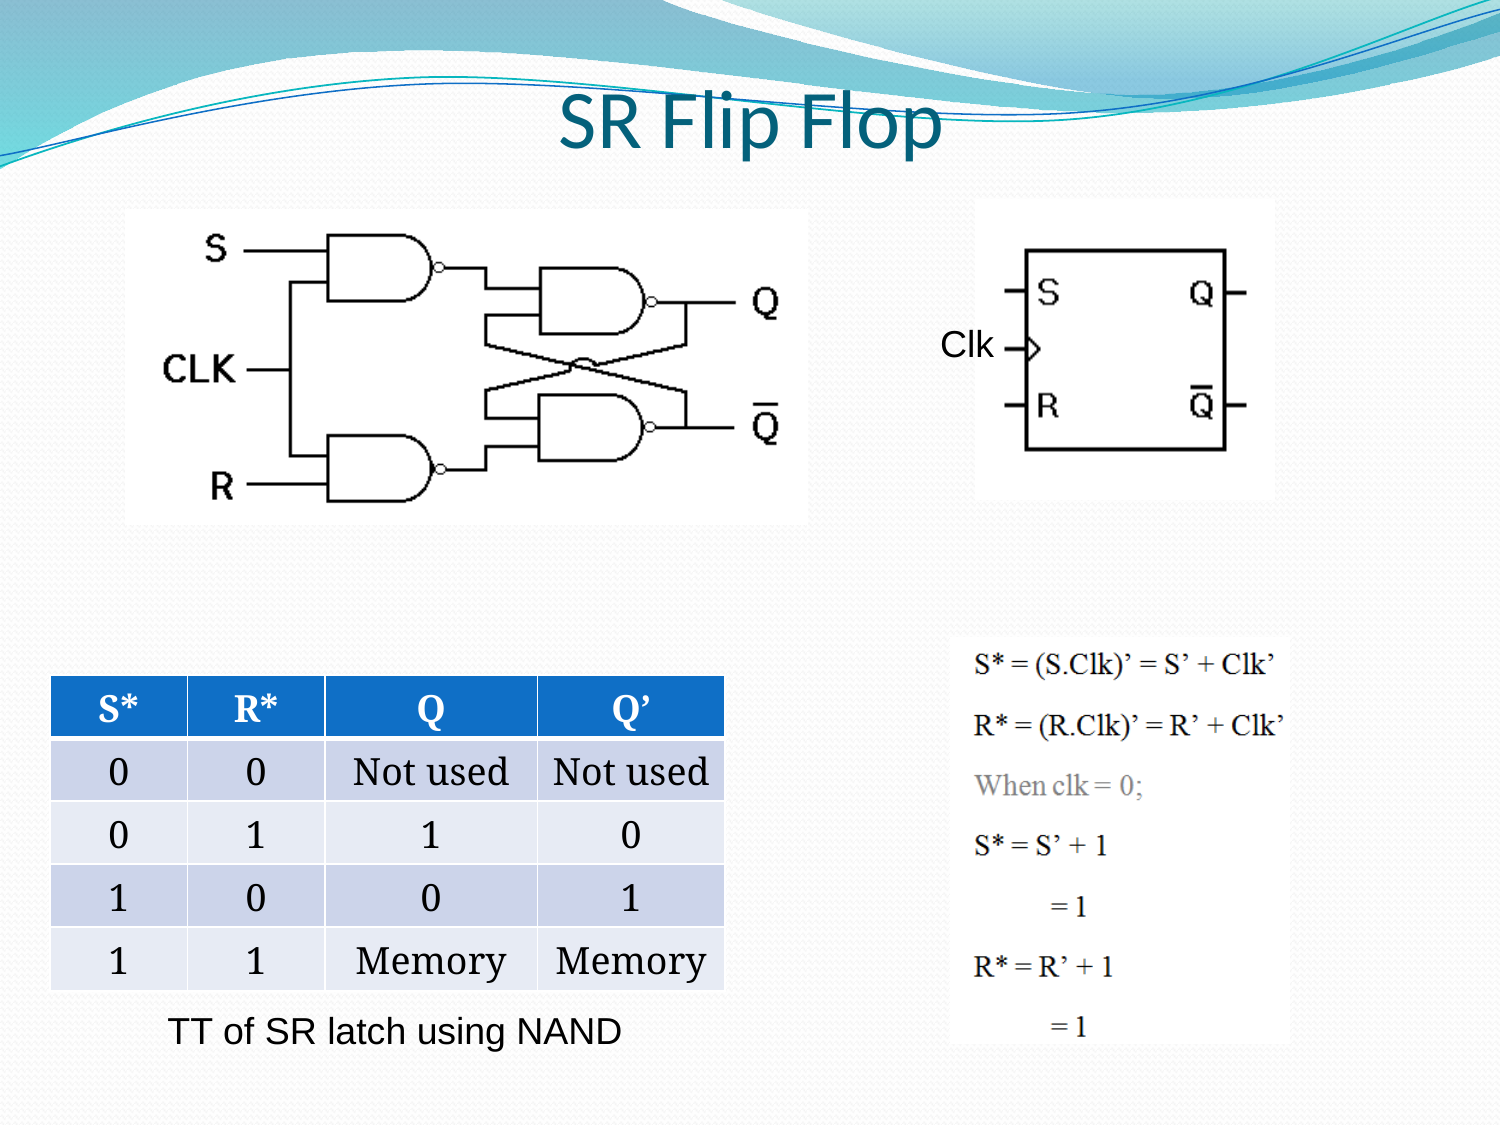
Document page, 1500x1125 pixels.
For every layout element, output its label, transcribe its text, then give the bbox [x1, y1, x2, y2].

table_cell 0 [538, 802, 724, 863]
table_cell Memory [326, 928, 537, 990]
picture [974, 199, 1276, 501]
table_header S* [51, 676, 187, 736]
table_cell Not used [538, 741, 724, 800]
table_cell 0 [188, 865, 324, 926]
table_cell 1 [51, 865, 187, 926]
table_cell 0 [51, 741, 187, 800]
table_cell 0 [326, 865, 537, 926]
title SR Flip Flop [112, 0, 1391, 166]
table_cell 1 [188, 802, 324, 863]
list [124, 209, 809, 526]
table_cell 1 [326, 802, 537, 863]
table_header Q [326, 676, 537, 736]
table_cell 1 [188, 928, 324, 990]
table_header Q’ [538, 676, 724, 736]
table_cell Memory [538, 928, 724, 990]
text_box Clk [925, 312, 967, 373]
table_header R* [188, 676, 324, 736]
text_box TT of SR latch using NAND [152, 999, 638, 1060]
picture [949, 637, 1290, 1045]
table_cell 0 [188, 741, 324, 800]
table_cell 1 [51, 928, 187, 990]
table_cell 0 [51, 802, 187, 863]
table_cell 1 [538, 865, 724, 926]
table_cell Not used [326, 741, 537, 800]
